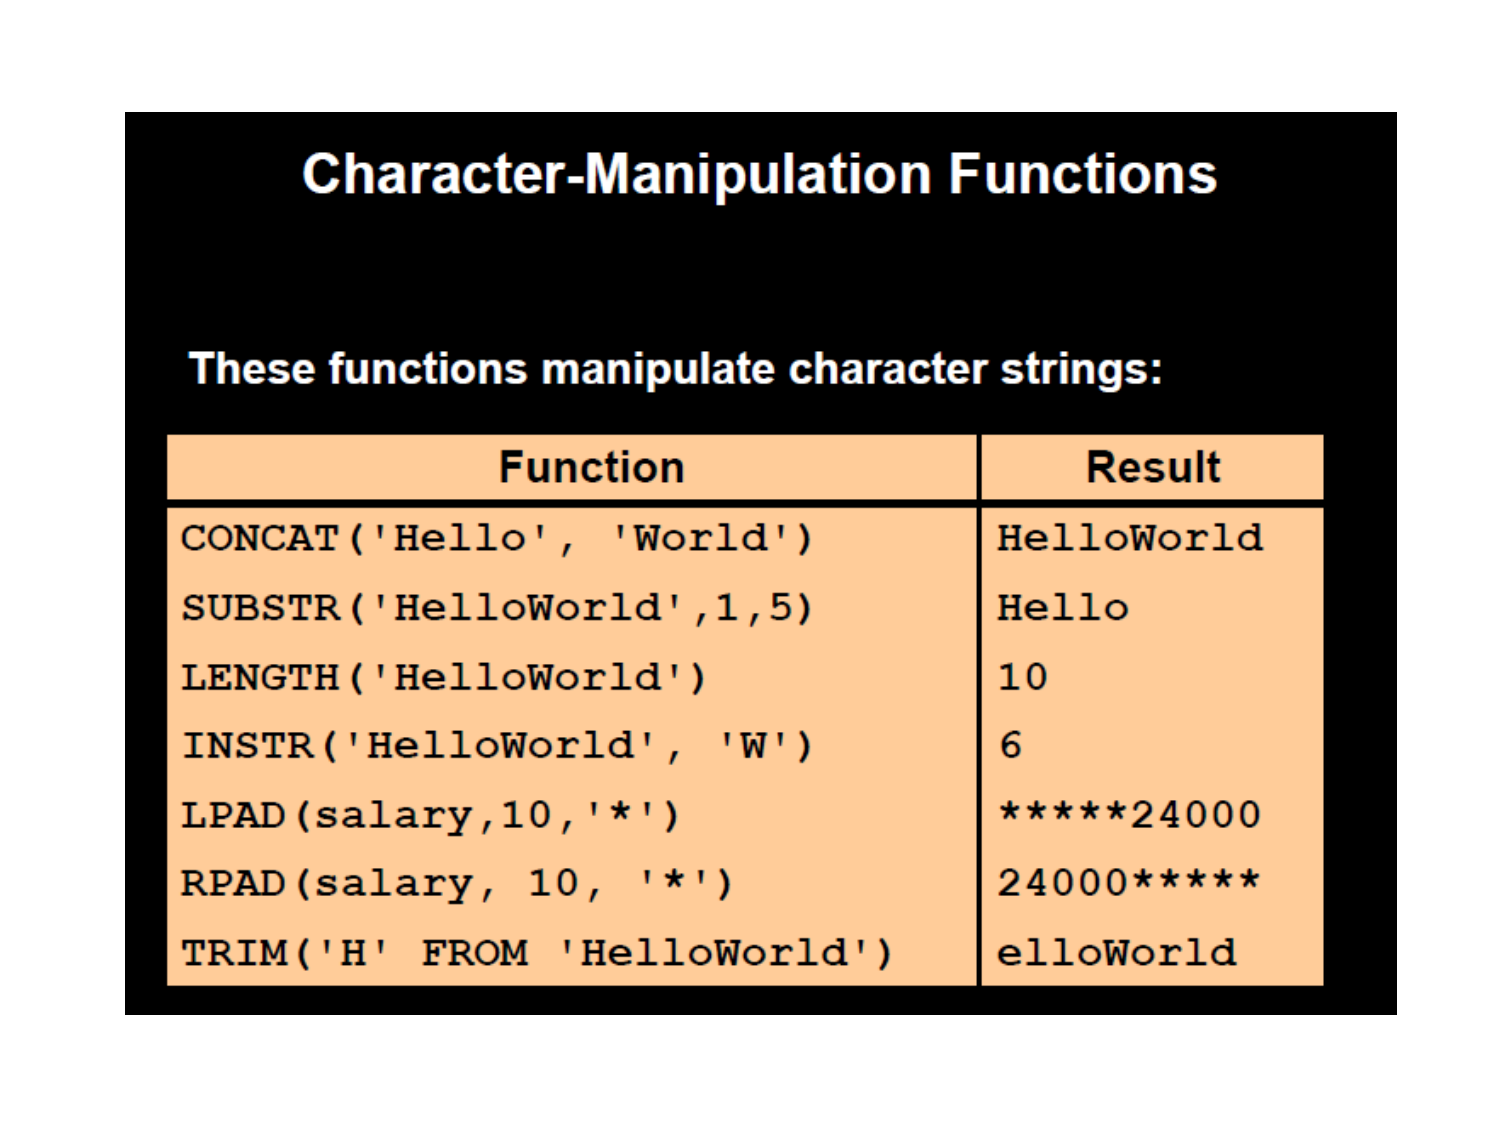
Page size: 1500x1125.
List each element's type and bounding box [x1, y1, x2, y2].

picture [124, 112, 1397, 1016]
